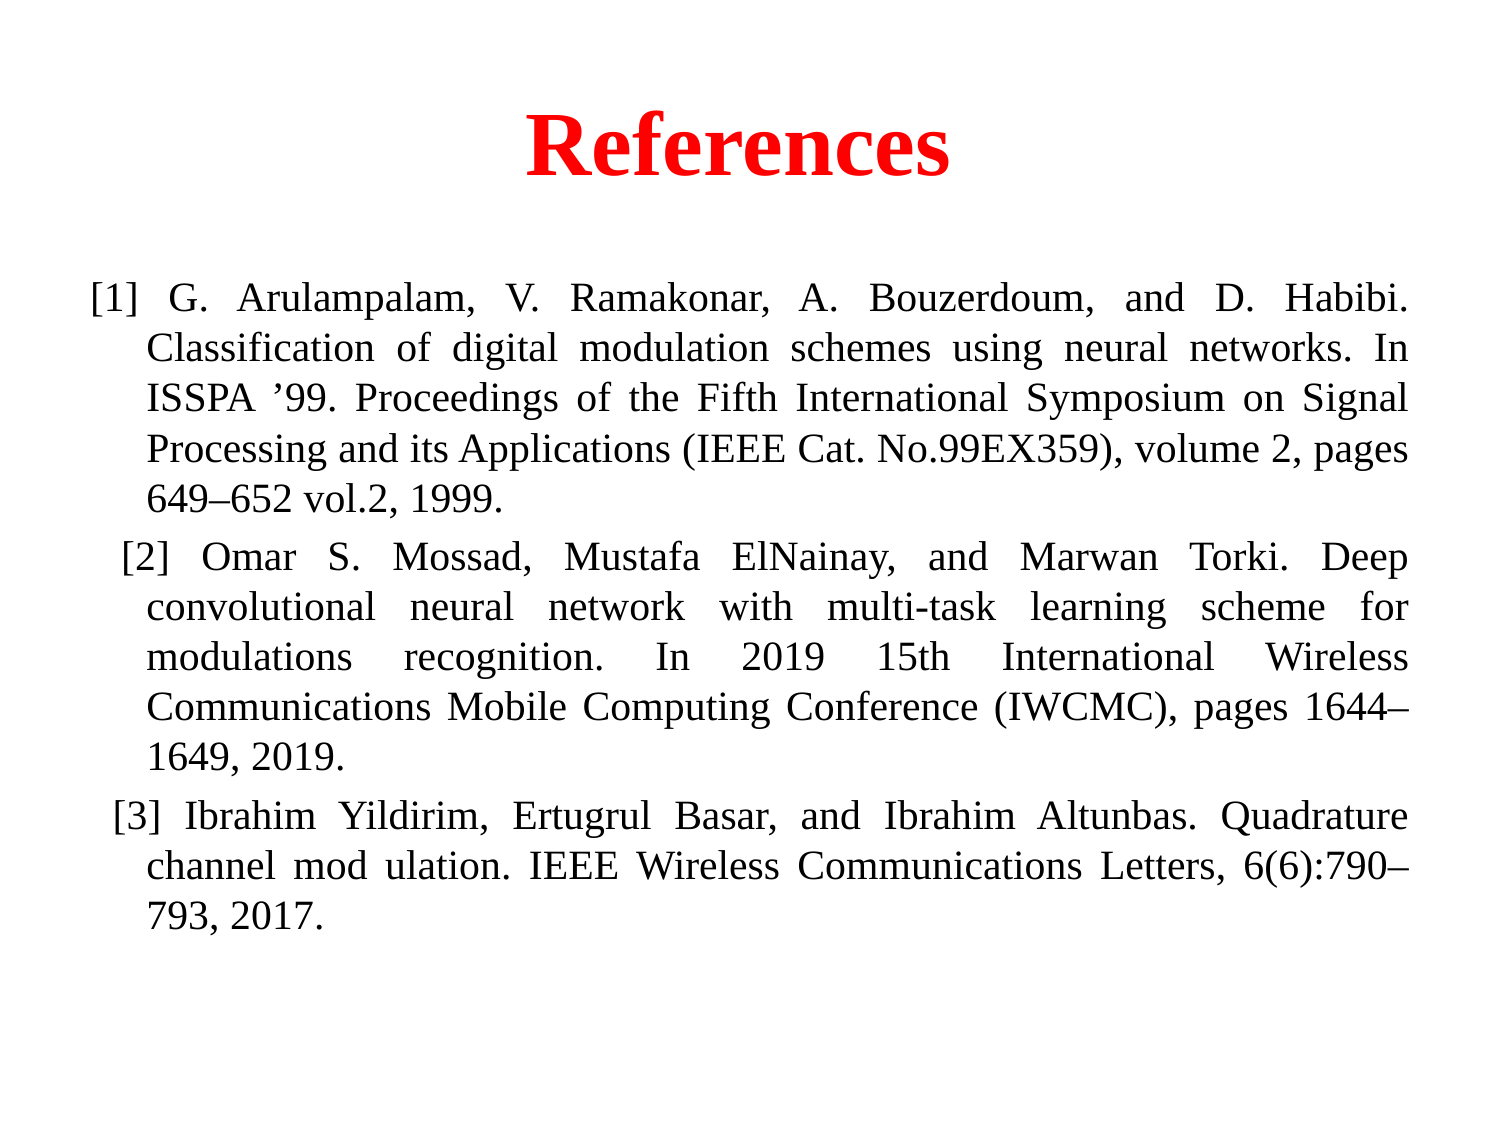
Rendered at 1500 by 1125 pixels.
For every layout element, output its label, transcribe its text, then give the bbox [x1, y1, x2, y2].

list [1] G. Arulampalam, V. Ramakonar, A. Bouzerdoum, and D. Habibi. Classification of digital modulation schemes using neural networks. In ISSPA ’99. Proceedings of the Fifth International Symposium on Signal Processing and its Applications (IEEE Cat. No.99EX359), volume 2, pages 649–652 vol.2, 1999. [2] Omar S. Mossad, Mustafa ElNainay, and Marwan Torki. Deep convolutional neural network with multi-task learning scheme for modulations recognition. In 2019 15th International Wireless Communications Mobile Computing Conference (IWCMC), pages 1644–1649, 2019. [3] Ibrahim Yildirim, Ertugrul Basar, and Ibrahim Altunbas. Quadrature channel mod ulation. IEEE Wireless Communications Letters, 6(6):790–793, 2017. [75, 262, 1425, 1005]
title References [75, 45, 1425, 233]
